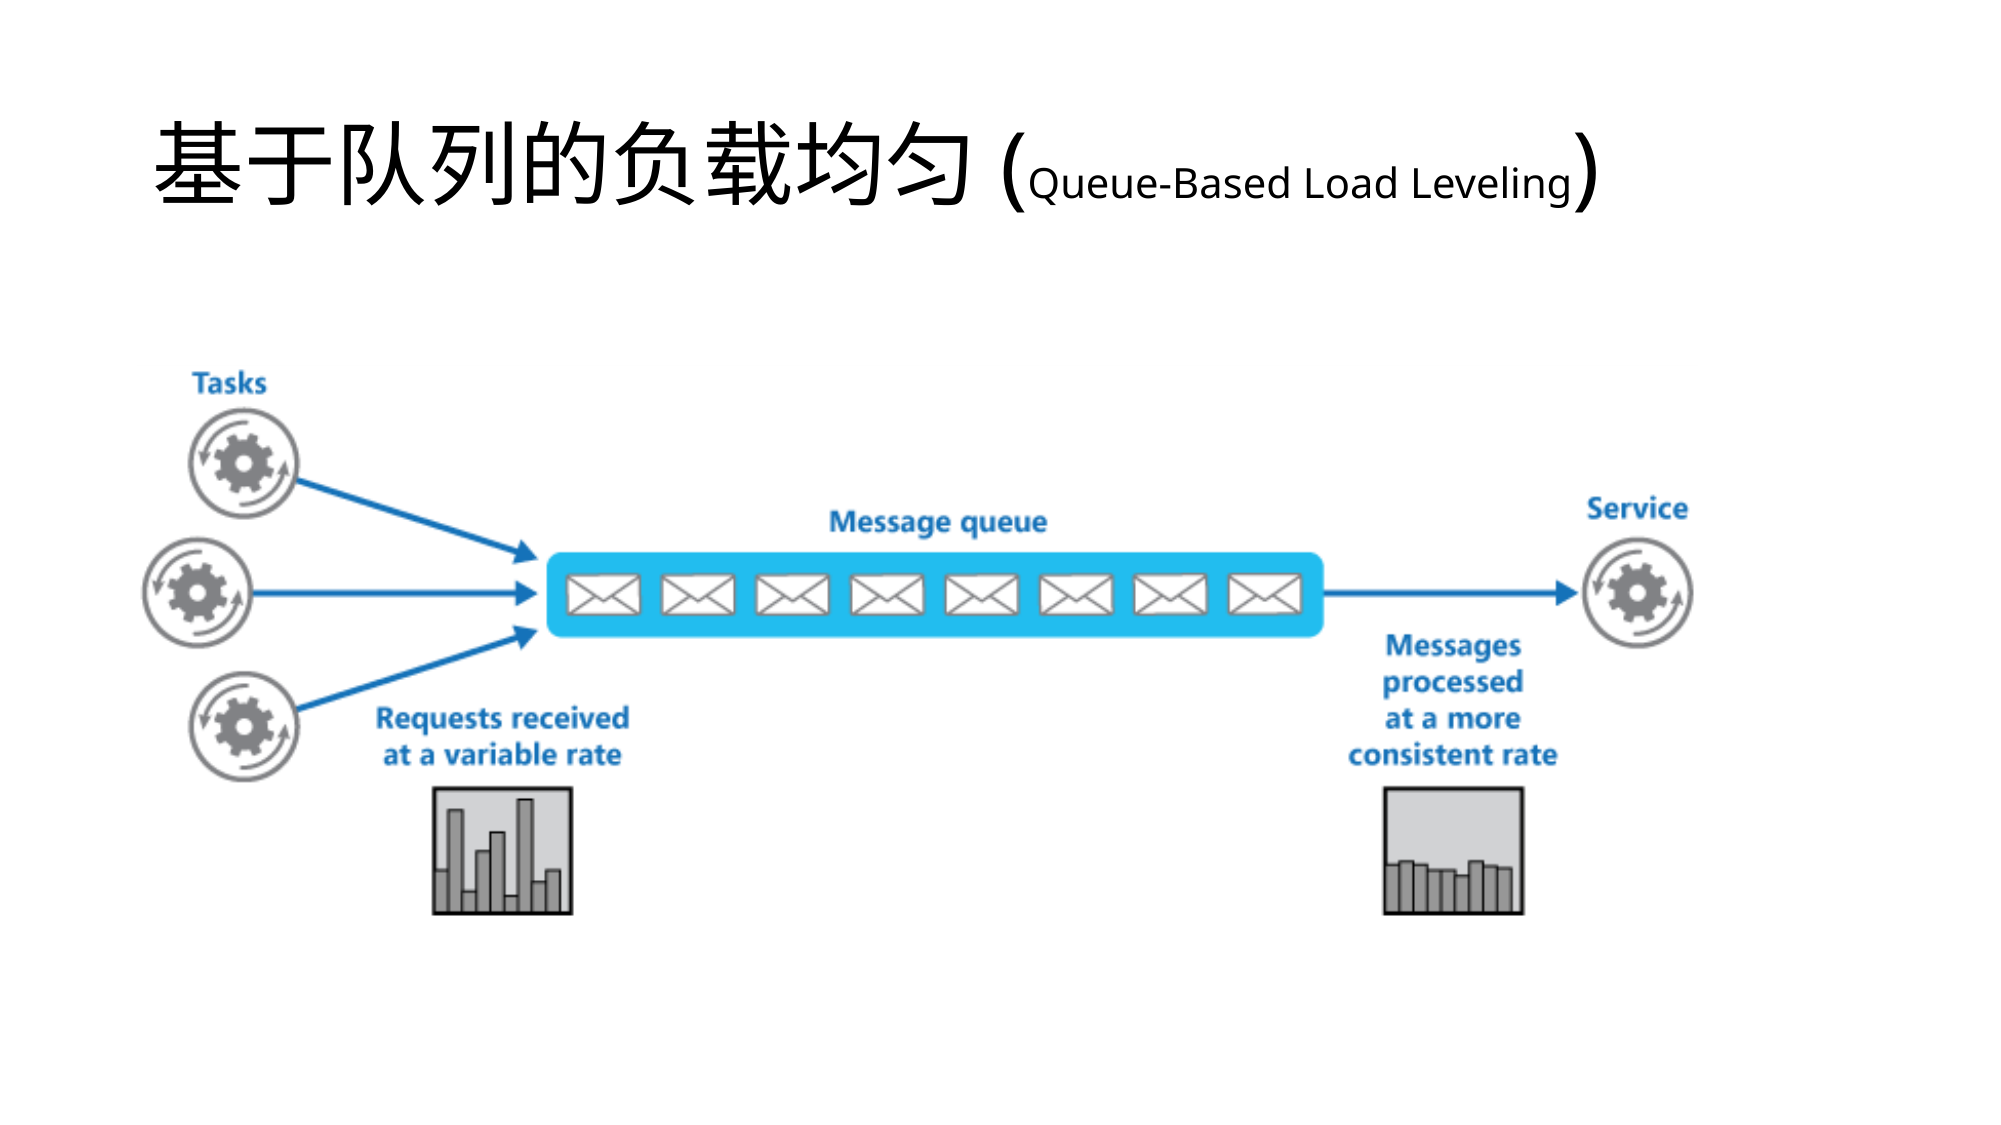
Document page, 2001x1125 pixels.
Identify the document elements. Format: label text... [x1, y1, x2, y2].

title 基于队列的负载均匀(Queue-Based Load Leveling) [137, 59, 1863, 278]
picture [137, 364, 1698, 918]
